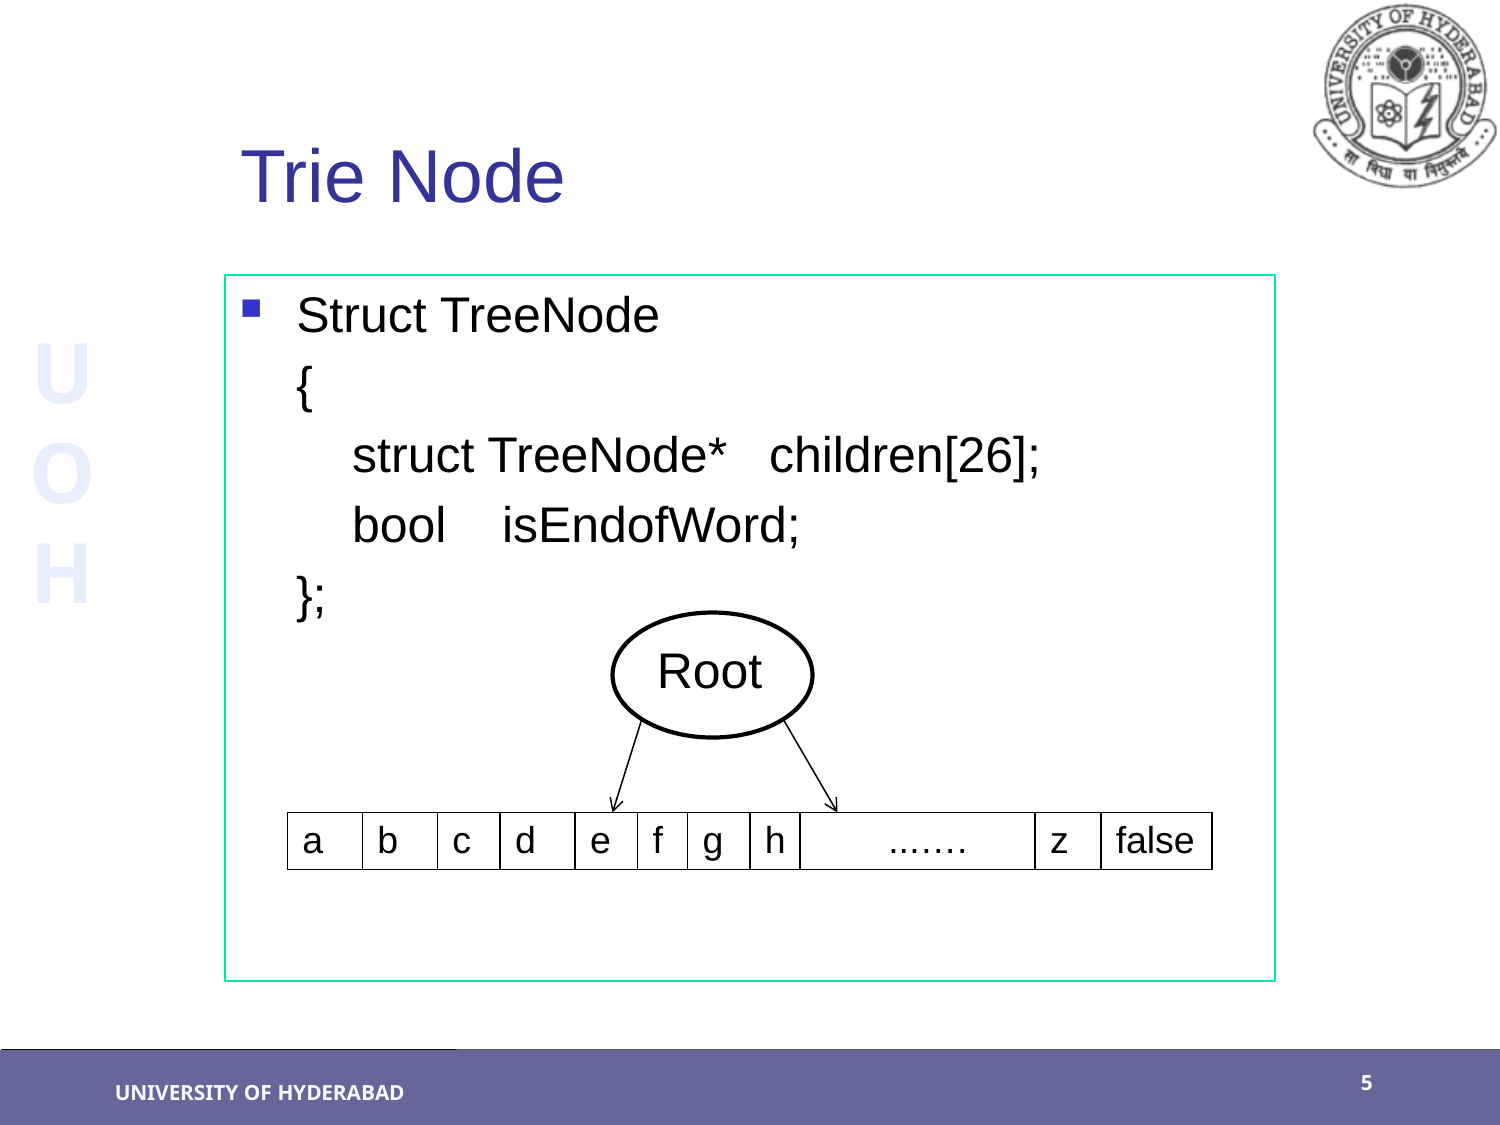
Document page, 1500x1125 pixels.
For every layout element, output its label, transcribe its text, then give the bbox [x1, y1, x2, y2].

table_header g [688, 813, 749, 869]
table_header c [438, 813, 499, 869]
table_header false [1102, 813, 1211, 869]
picture [1306, 0, 1500, 193]
table_header z [1036, 813, 1100, 869]
table_header d [501, 813, 574, 869]
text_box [580, 750, 674, 781]
table_header h [751, 813, 799, 869]
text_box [763, 738, 858, 794]
table_header f [638, 813, 687, 869]
table_header a [288, 813, 362, 869]
list Struct TreeNode { struct TreeNode* children[26]; bool isEndofWord; }; [224, 274, 1276, 982]
title Trie Node [224, 74, 1301, 226]
table_header b [363, 813, 437, 869]
text_box Root [610, 610, 815, 740]
table_header e [576, 813, 637, 869]
table_header ...…. [801, 813, 1034, 869]
